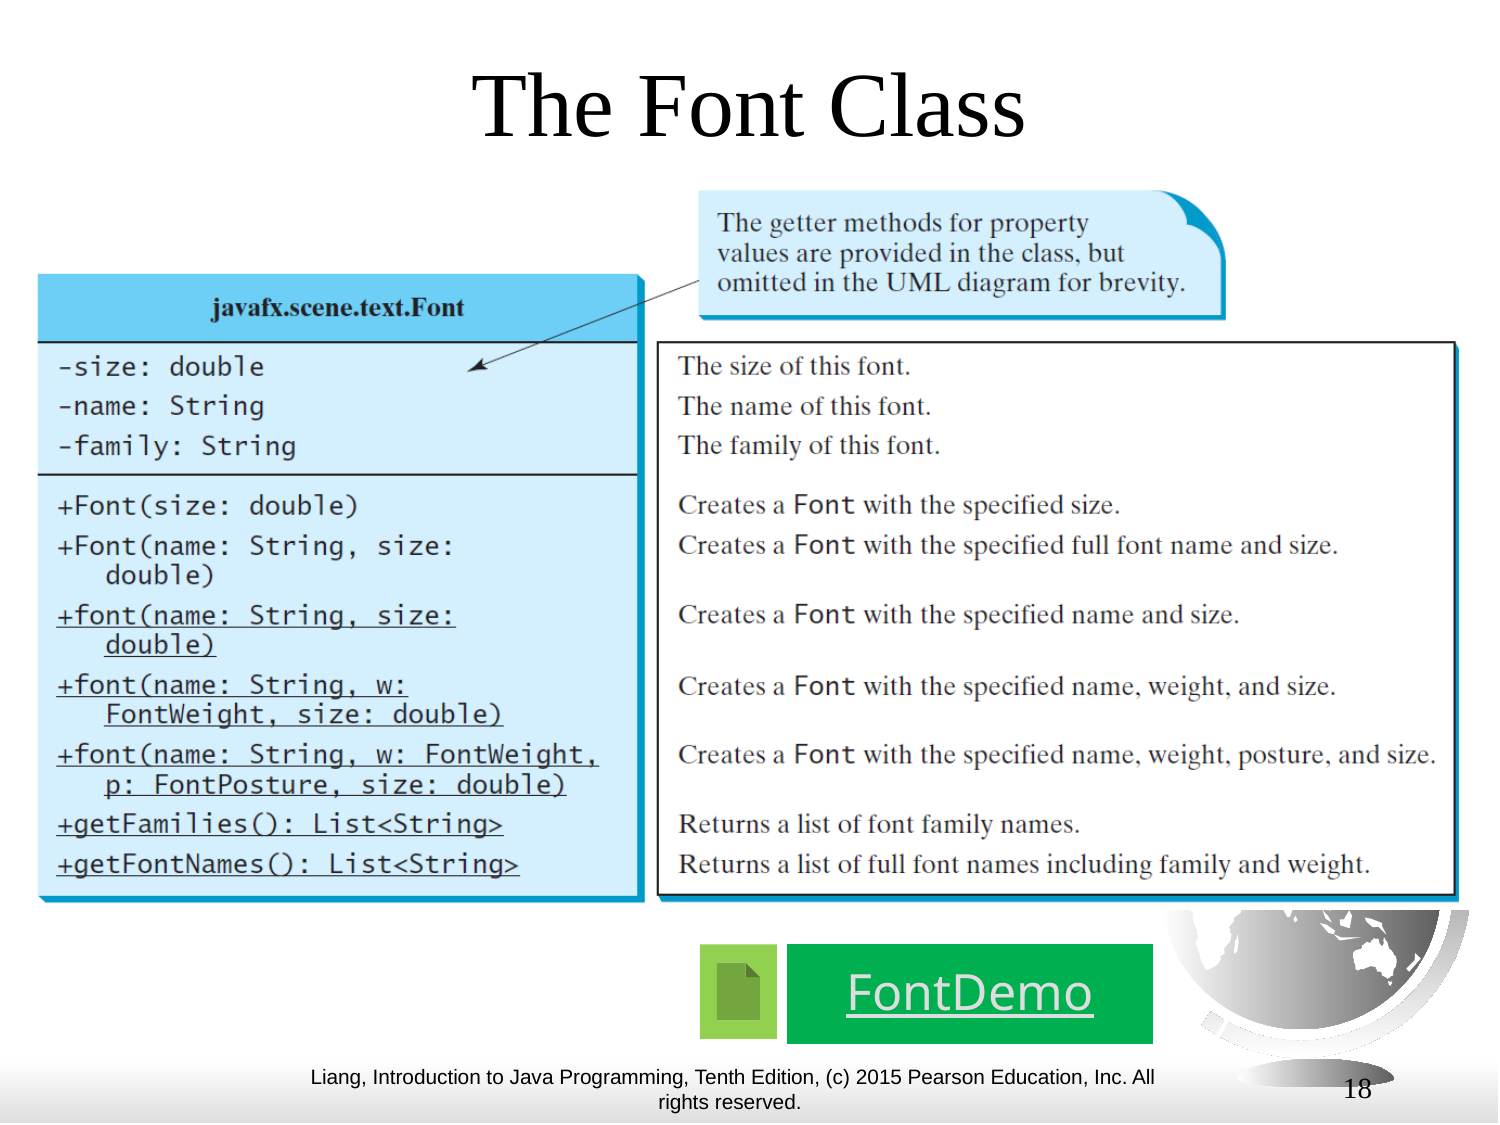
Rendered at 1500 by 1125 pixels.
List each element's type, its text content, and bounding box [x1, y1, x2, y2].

text_box [699, 944, 777, 1039]
slide_number 18 [1074, 1049, 1388, 1125]
picture [28, 174, 1472, 910]
text_box FontDemo [787, 944, 1153, 1045]
title The Font Class [112, 37, 1388, 163]
